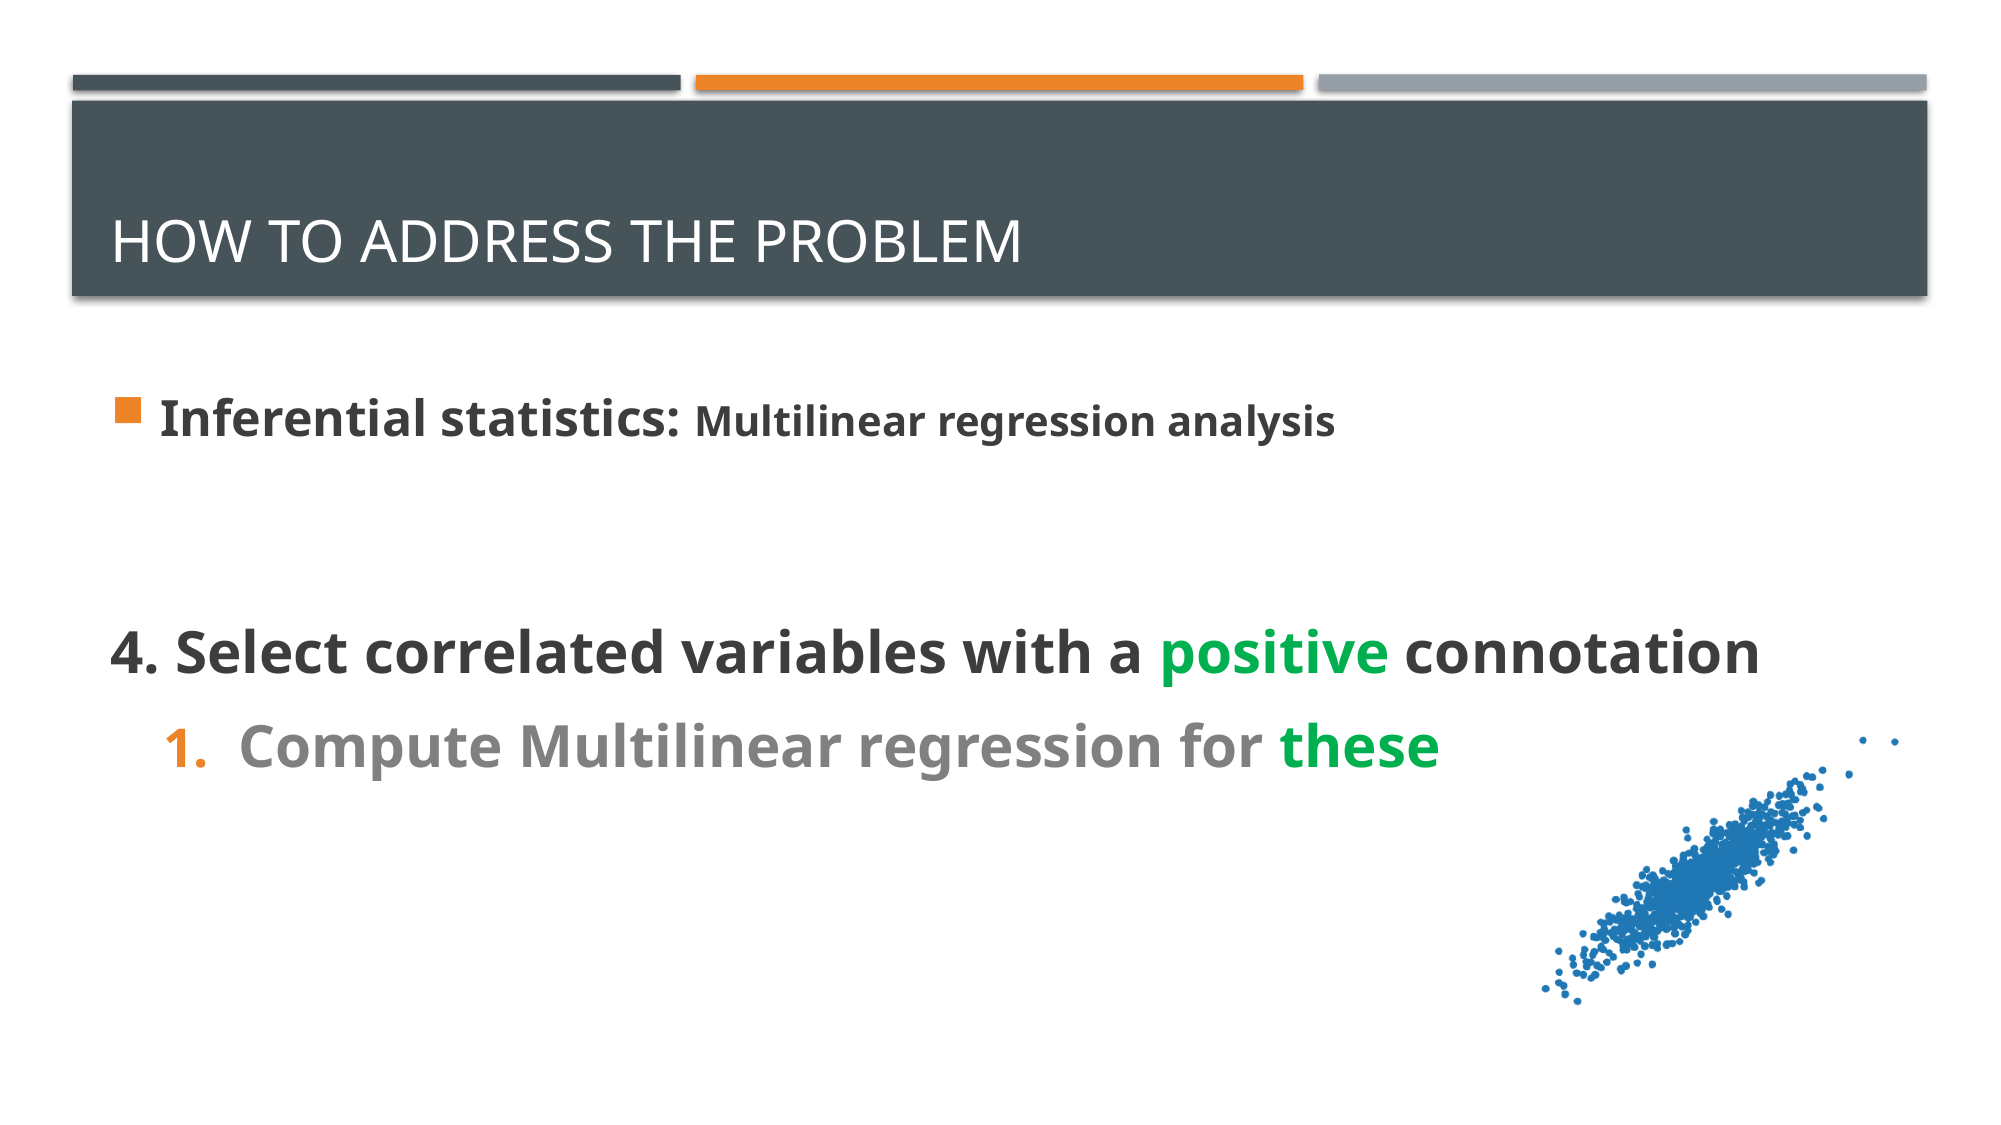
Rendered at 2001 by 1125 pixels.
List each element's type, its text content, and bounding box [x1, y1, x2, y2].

text_box 4. Select correlated variables with a positive connotation Compute Multilinear regression for these [95, 246, 1905, 1125]
picture [1532, 731, 1906, 1011]
title How to address the problem [95, 115, 1905, 246]
